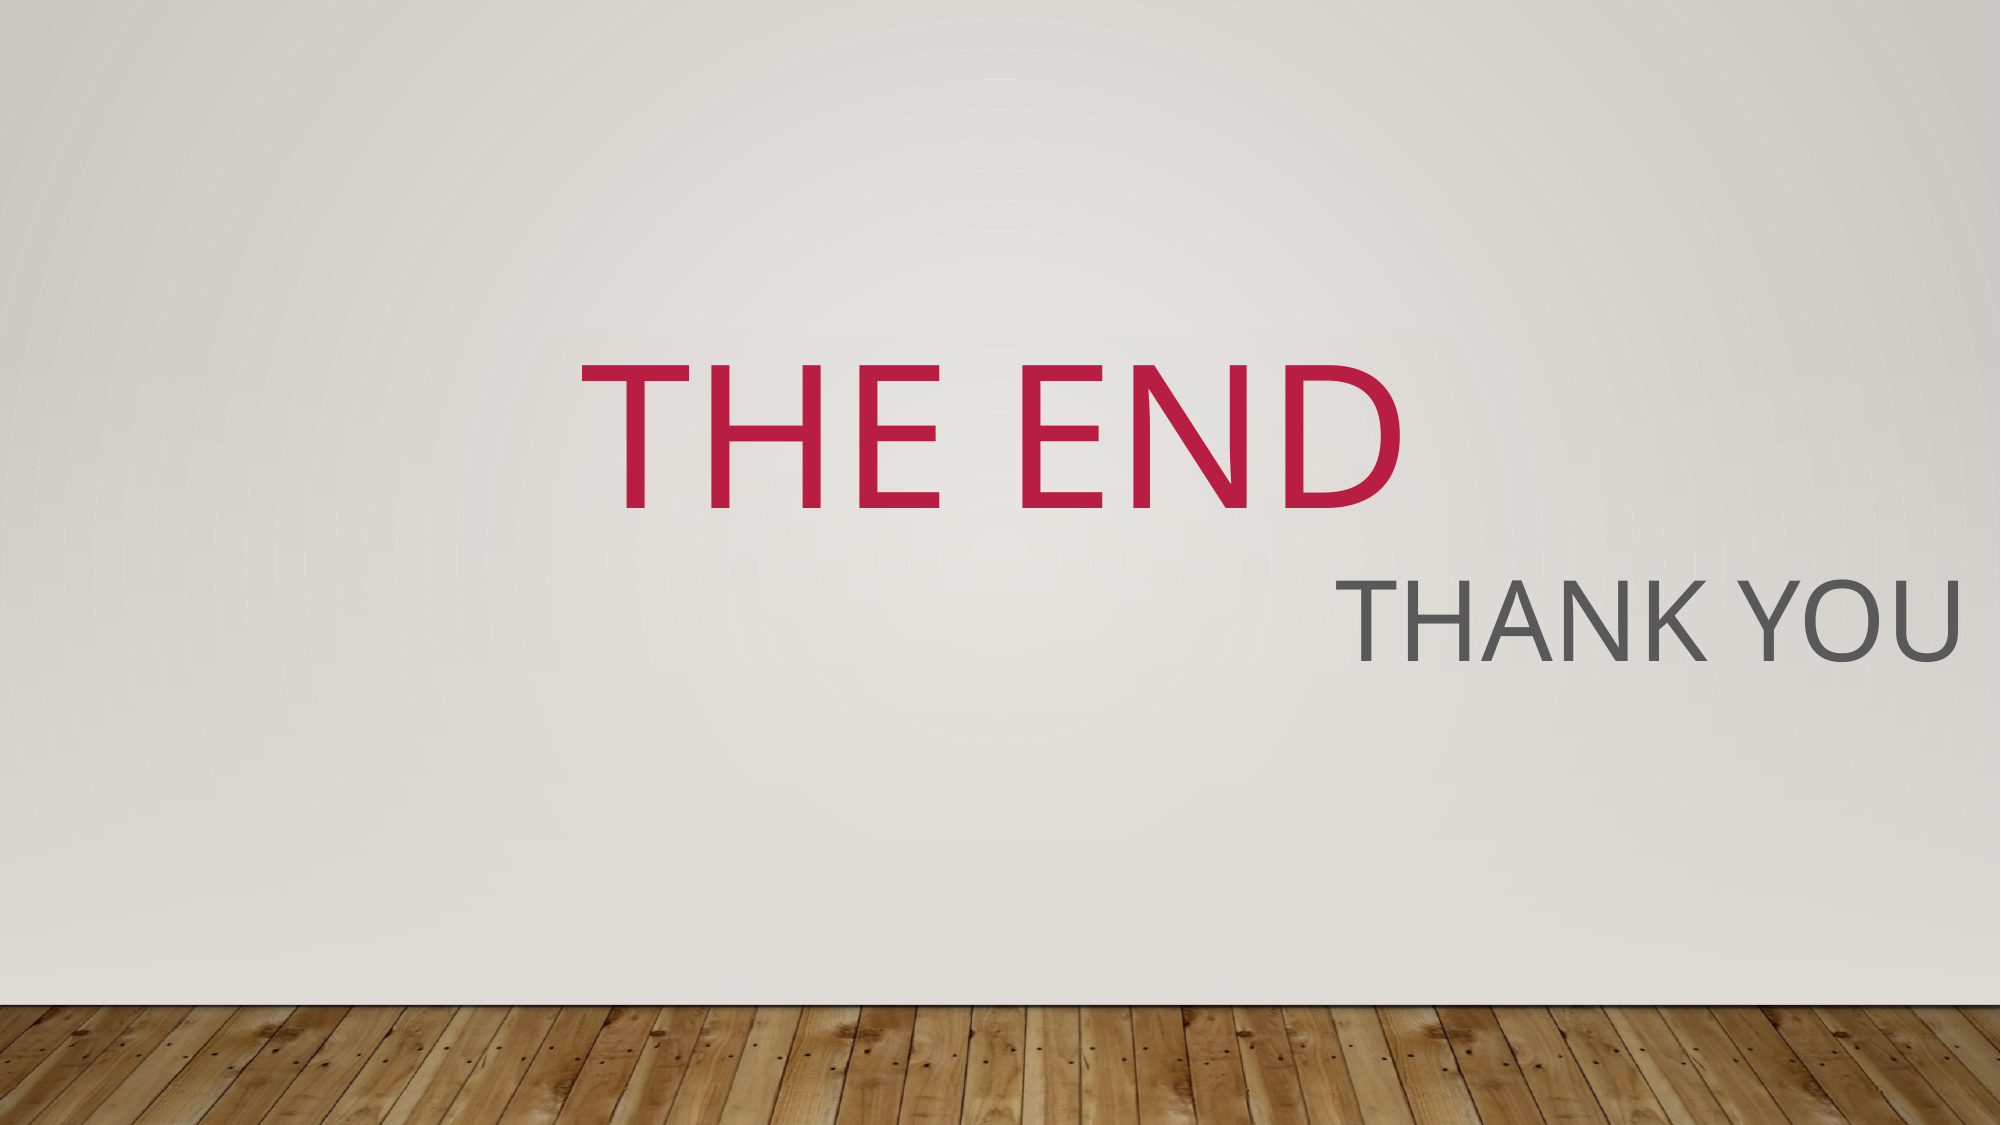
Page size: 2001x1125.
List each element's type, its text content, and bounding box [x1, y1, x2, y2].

text_box THE END THANK YOU [9, 301, 1984, 692]
picture [0, 1005, 2000, 1125]
